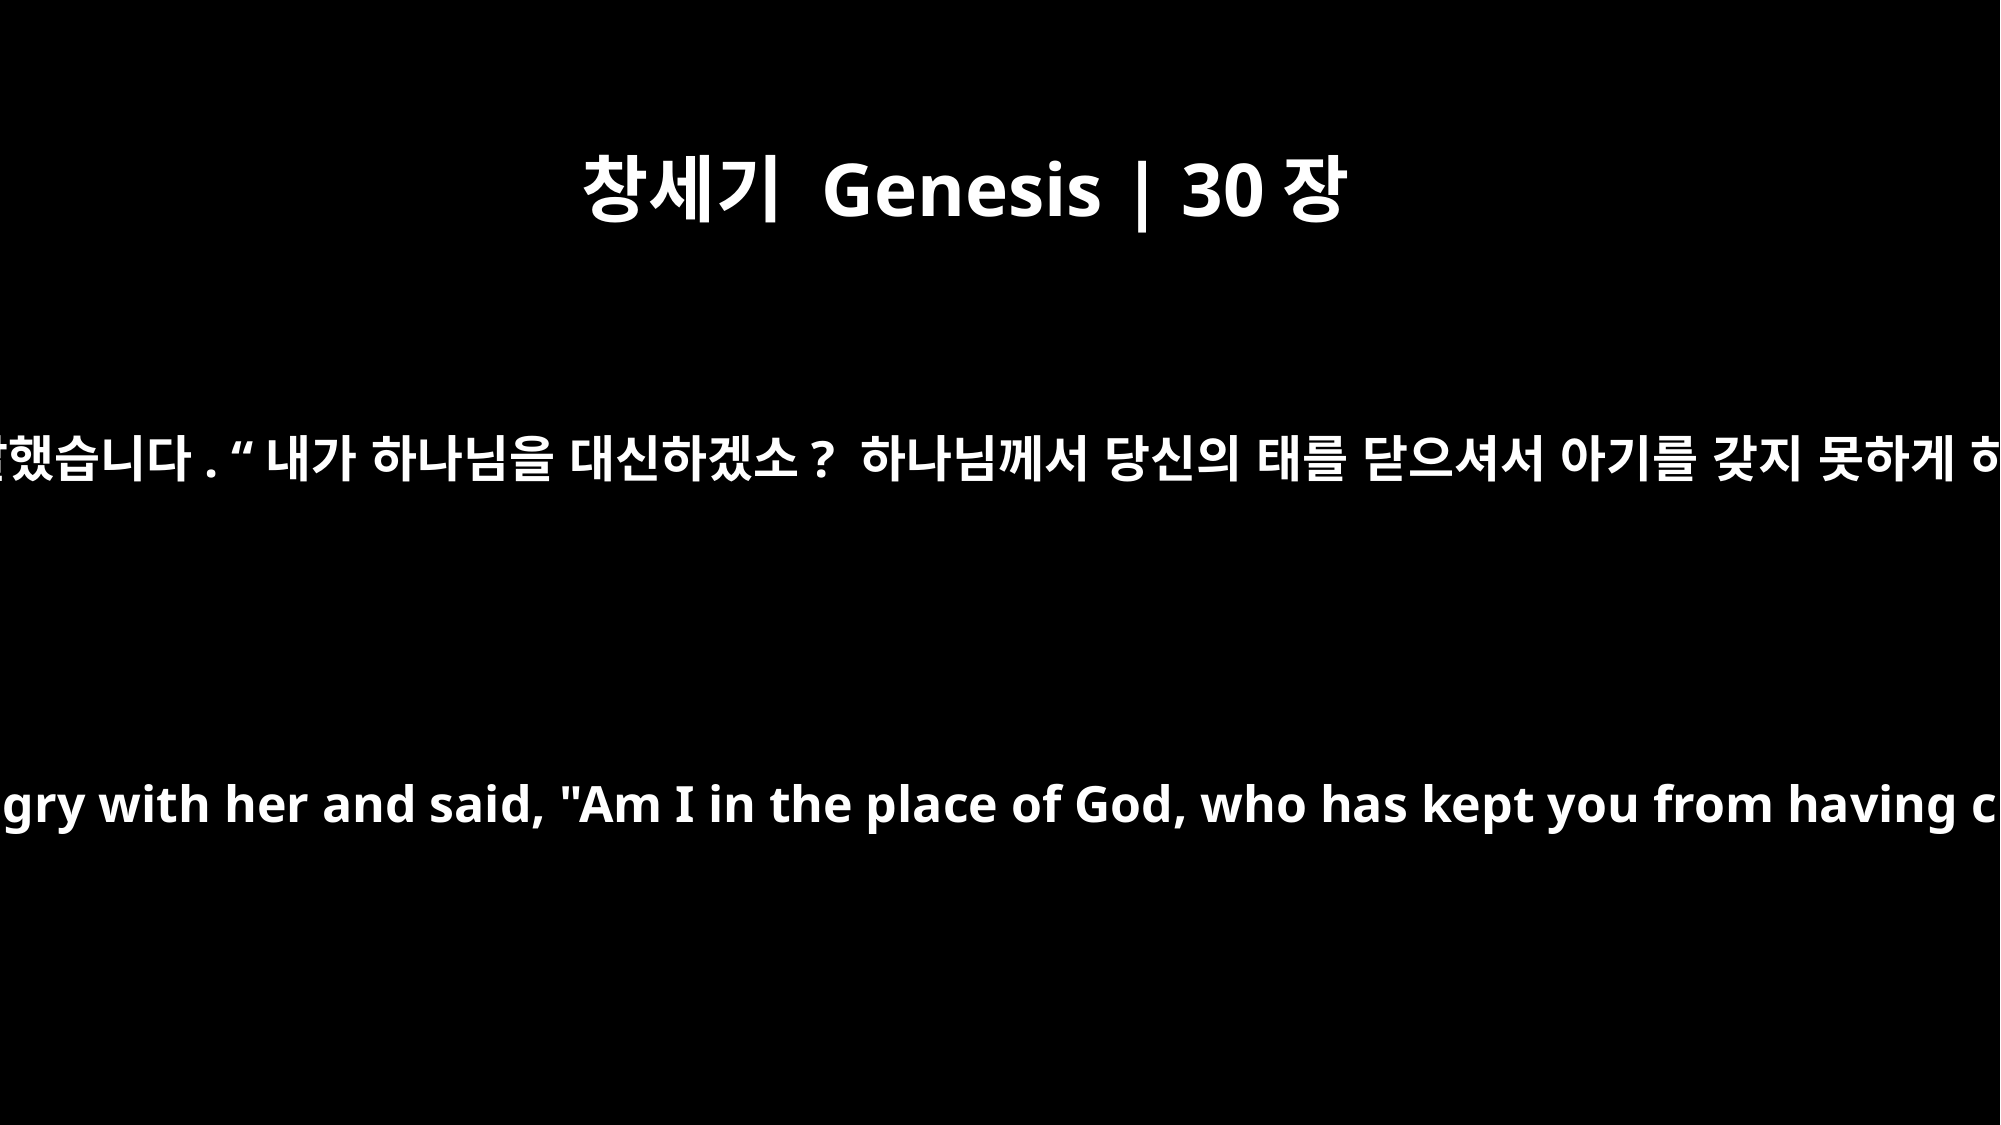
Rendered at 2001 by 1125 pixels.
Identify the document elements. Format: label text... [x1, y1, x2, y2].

text_box 창세기 Genesis | 30장 [566, 136, 1365, 239]
text_box Jacob became angry with her and said, "Am I in the place of God, who has kept you from having children?" [0, 764, 2000, 840]
text_box 2 야곱은 화가 나서 그녀에게 말했습니다. “내가 하나님을 대신하겠소? 하나님께서 당신의 태를 닫으셔서 아기를 갖지 못하게 하시는데 어쩌란 말이오?” [0, 359, 2000, 495]
